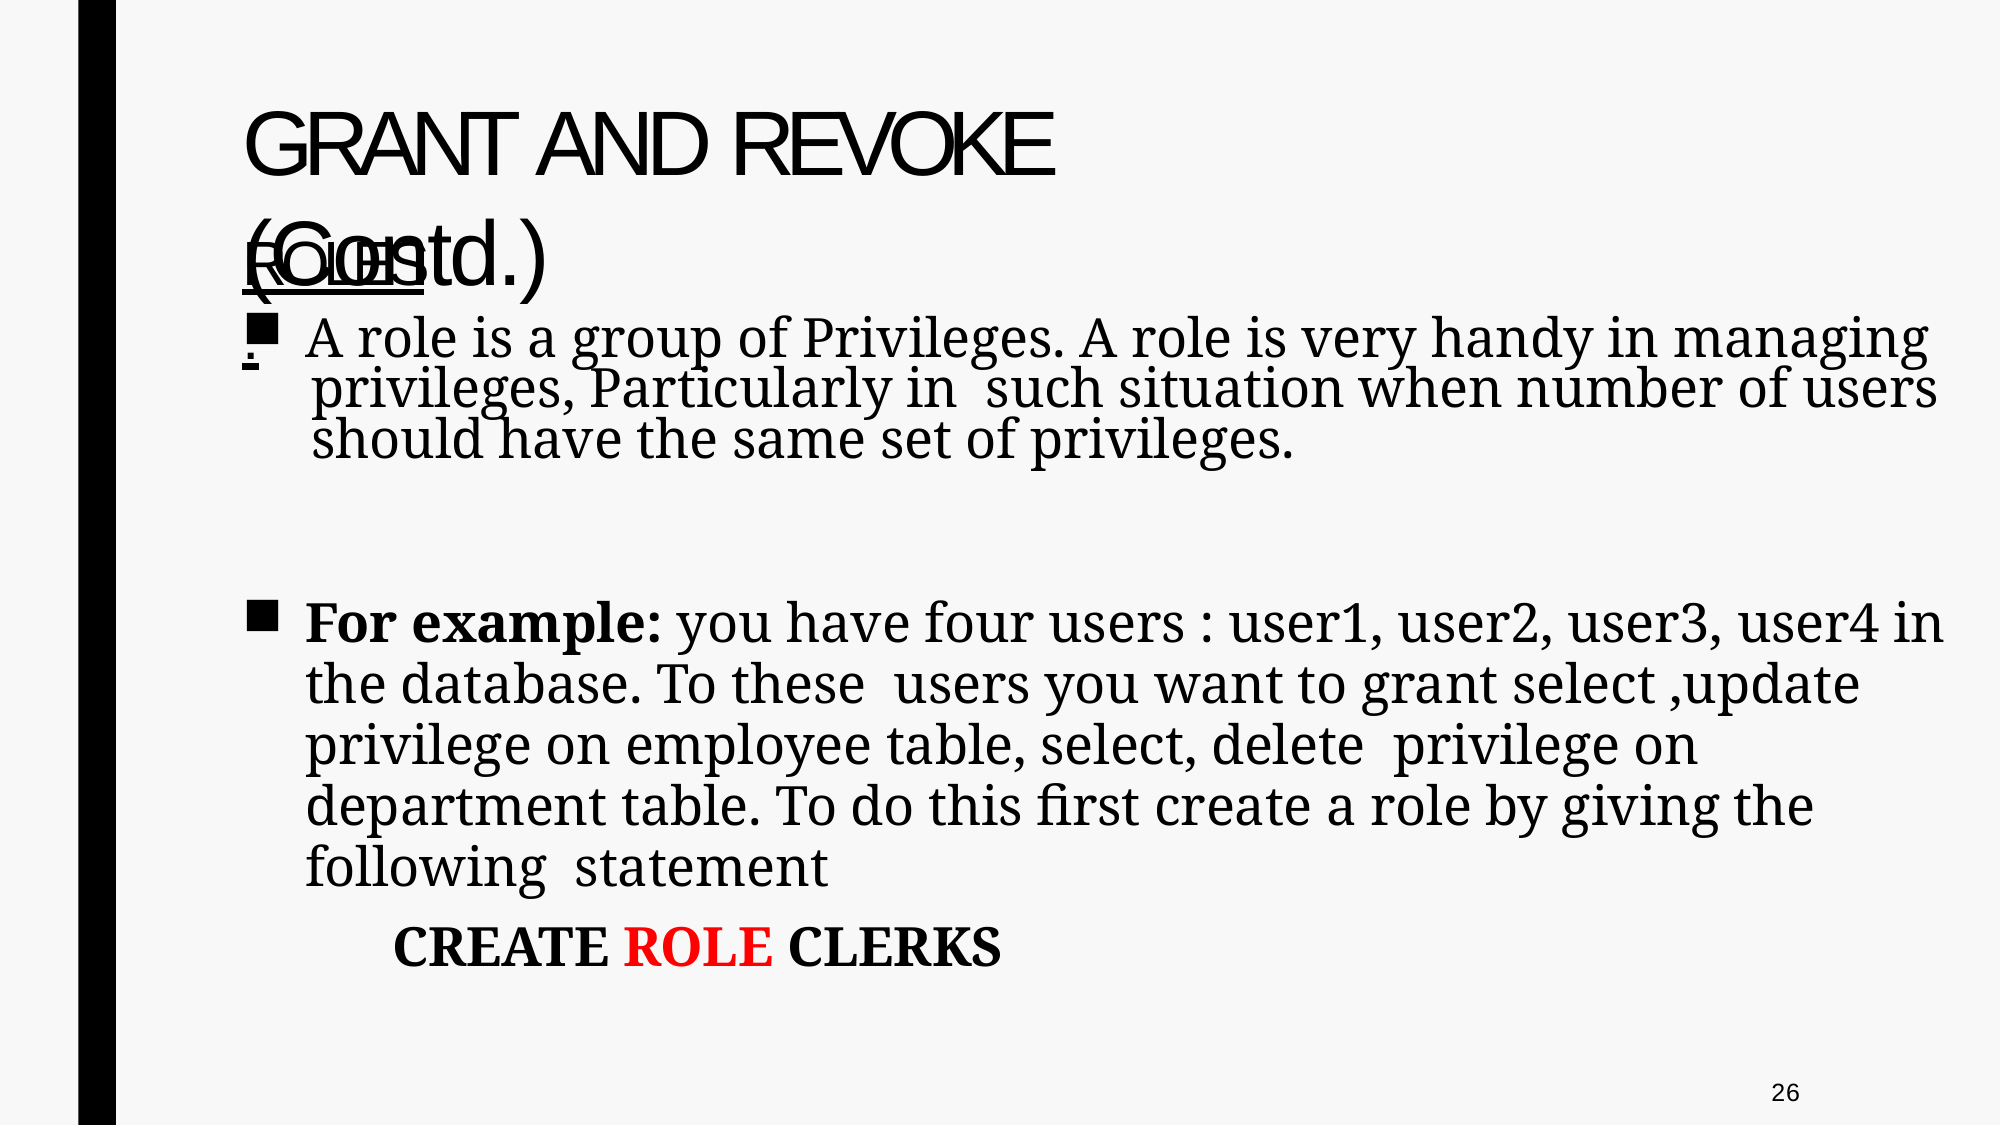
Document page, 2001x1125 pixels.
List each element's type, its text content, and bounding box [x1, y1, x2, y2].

title GRANT AND REVOKE (Contd.) [240, 81, 1377, 305]
slide_number 26 [1765, 1076, 1808, 1125]
text_box ROLES: [240, 220, 439, 317]
text_box A role is a group of Privileges. A role is very handy in managing privileges, Particularly in such situation when number of users should have the same set of privileges. For example: you have four users : user1, user2, user3, user4 in the database. To these users you want to grant select ,update privilege on employee table, select, delete privilege on department table. To do this first create a role by giving the following statement CREATE ROLE CLERKS [240, 317, 1963, 978]
